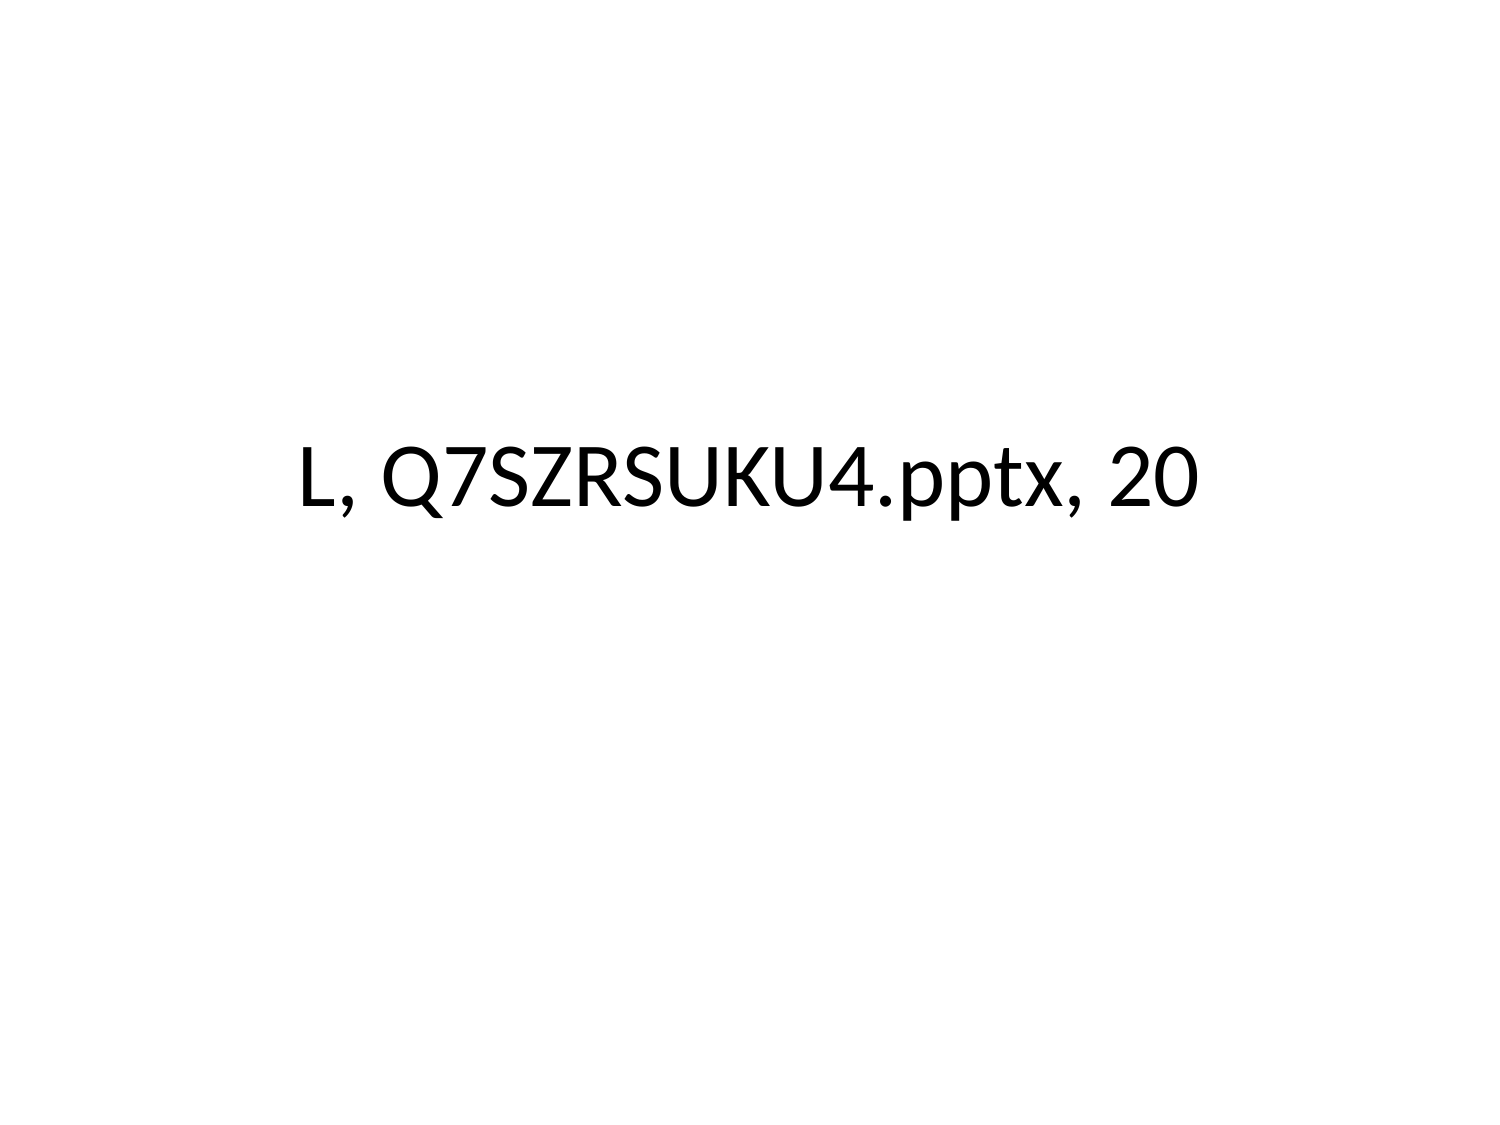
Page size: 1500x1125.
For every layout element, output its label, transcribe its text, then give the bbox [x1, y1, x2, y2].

title L, Q7SZRSUKU4.pptx, 20 [112, 349, 1388, 591]
